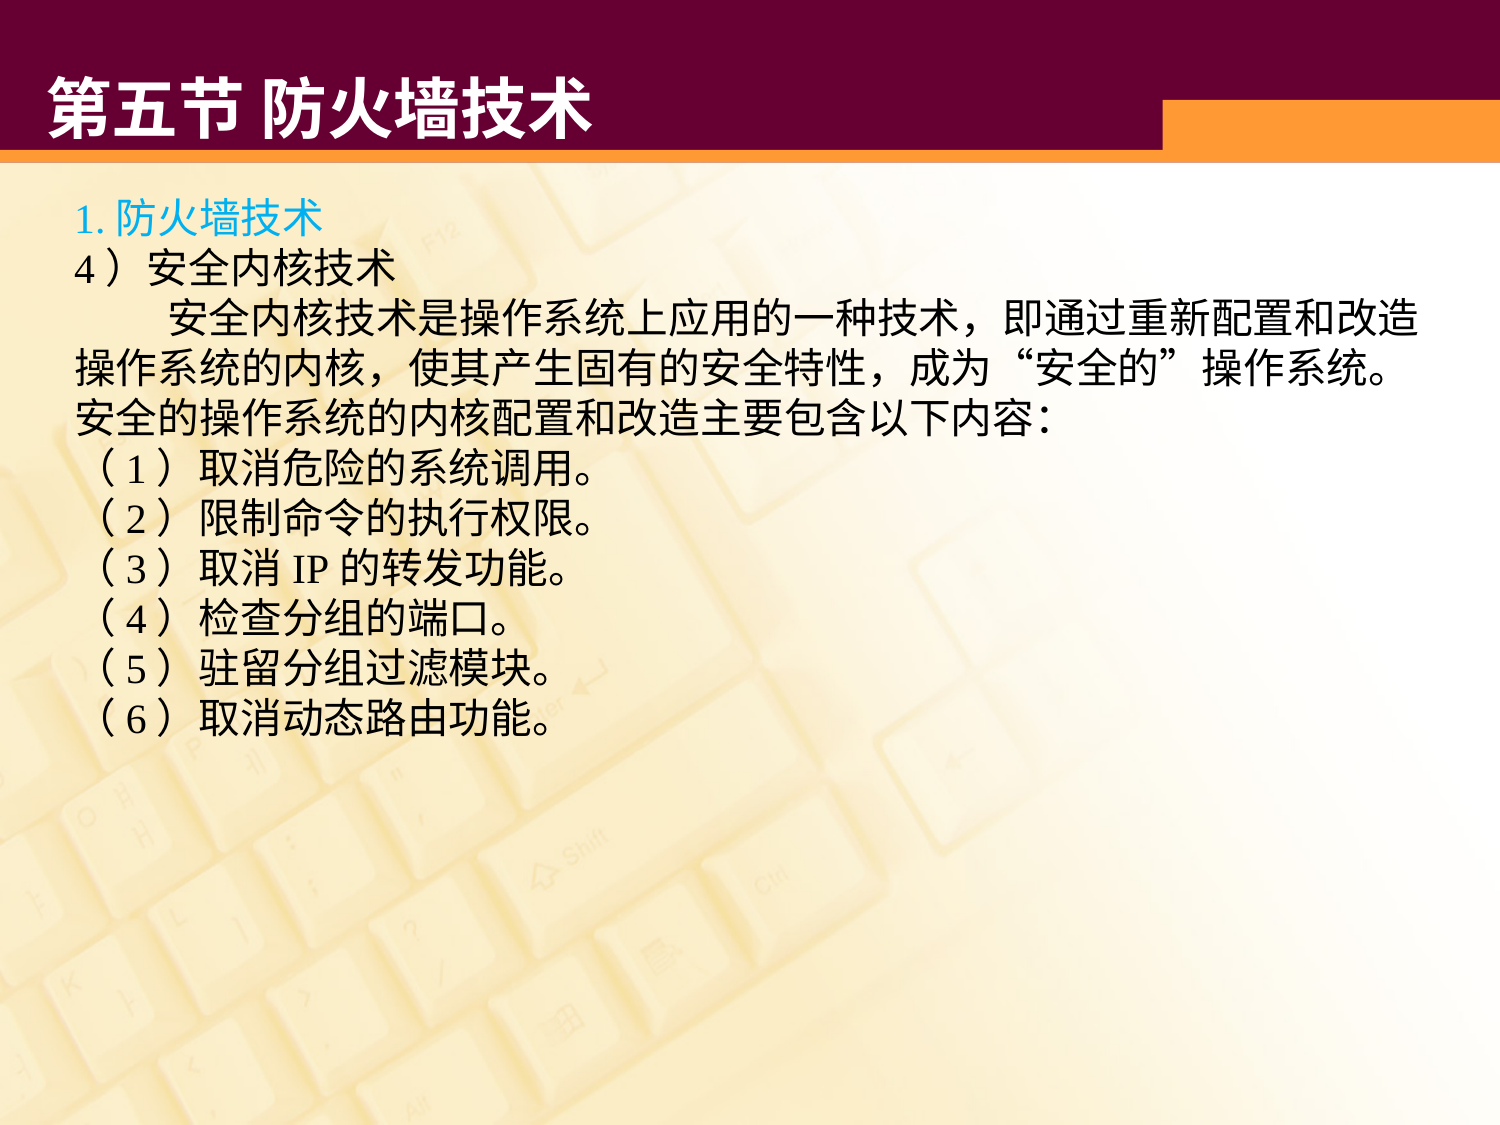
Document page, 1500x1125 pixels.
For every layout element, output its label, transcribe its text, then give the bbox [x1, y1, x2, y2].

picture [0, 163, 1500, 1125]
title 第五节 防火墙技术 [29, 50, 1338, 164]
list 1.防火墙技术 4）安全内核技术 安全内核技术是操作系统上应用的一种技术，即通过重新配置和改造操作系统的内核，使其产生固有的安全特性，成为“安全的”操作系统。安全的操作系统的内核配置和改造主要包含以下内容： （1）取消危险的系统调用。 （2）限制命令的执行权限。 （3）取消IP的转发功能。 （4）检查分组的端口。 （5）驻留分组过滤模块。 （6）取消动态路由功能。 [59, 184, 1436, 1125]
